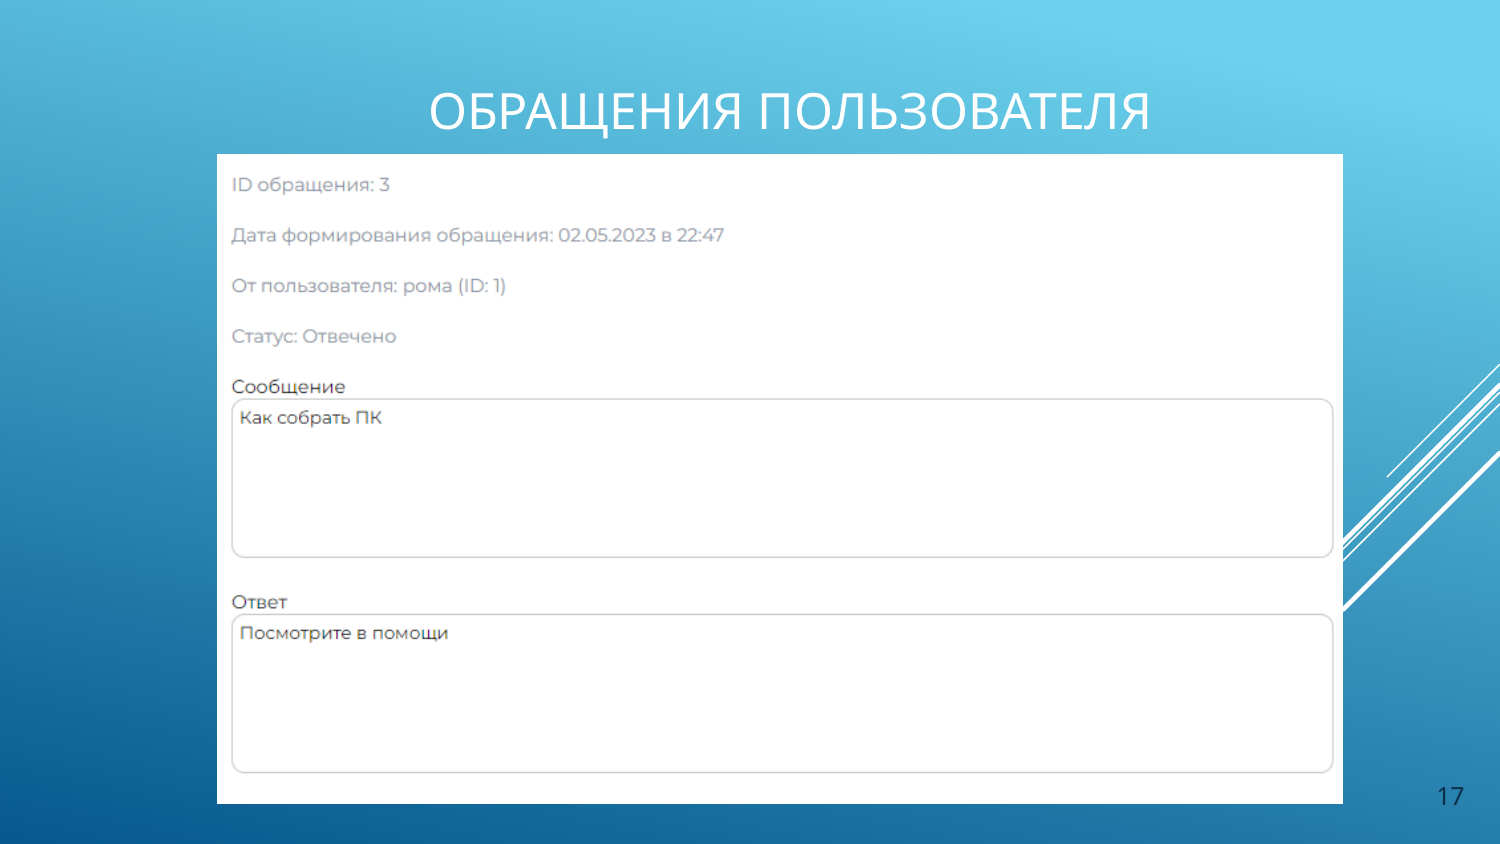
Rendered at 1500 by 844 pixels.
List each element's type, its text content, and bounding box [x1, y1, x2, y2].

picture [216, 154, 1344, 805]
title ОБРАЩЕНИЯ ПОЛЬЗОВАТЕЛЯ [212, 64, 1368, 215]
slide_number 17 [1389, 764, 1480, 830]
